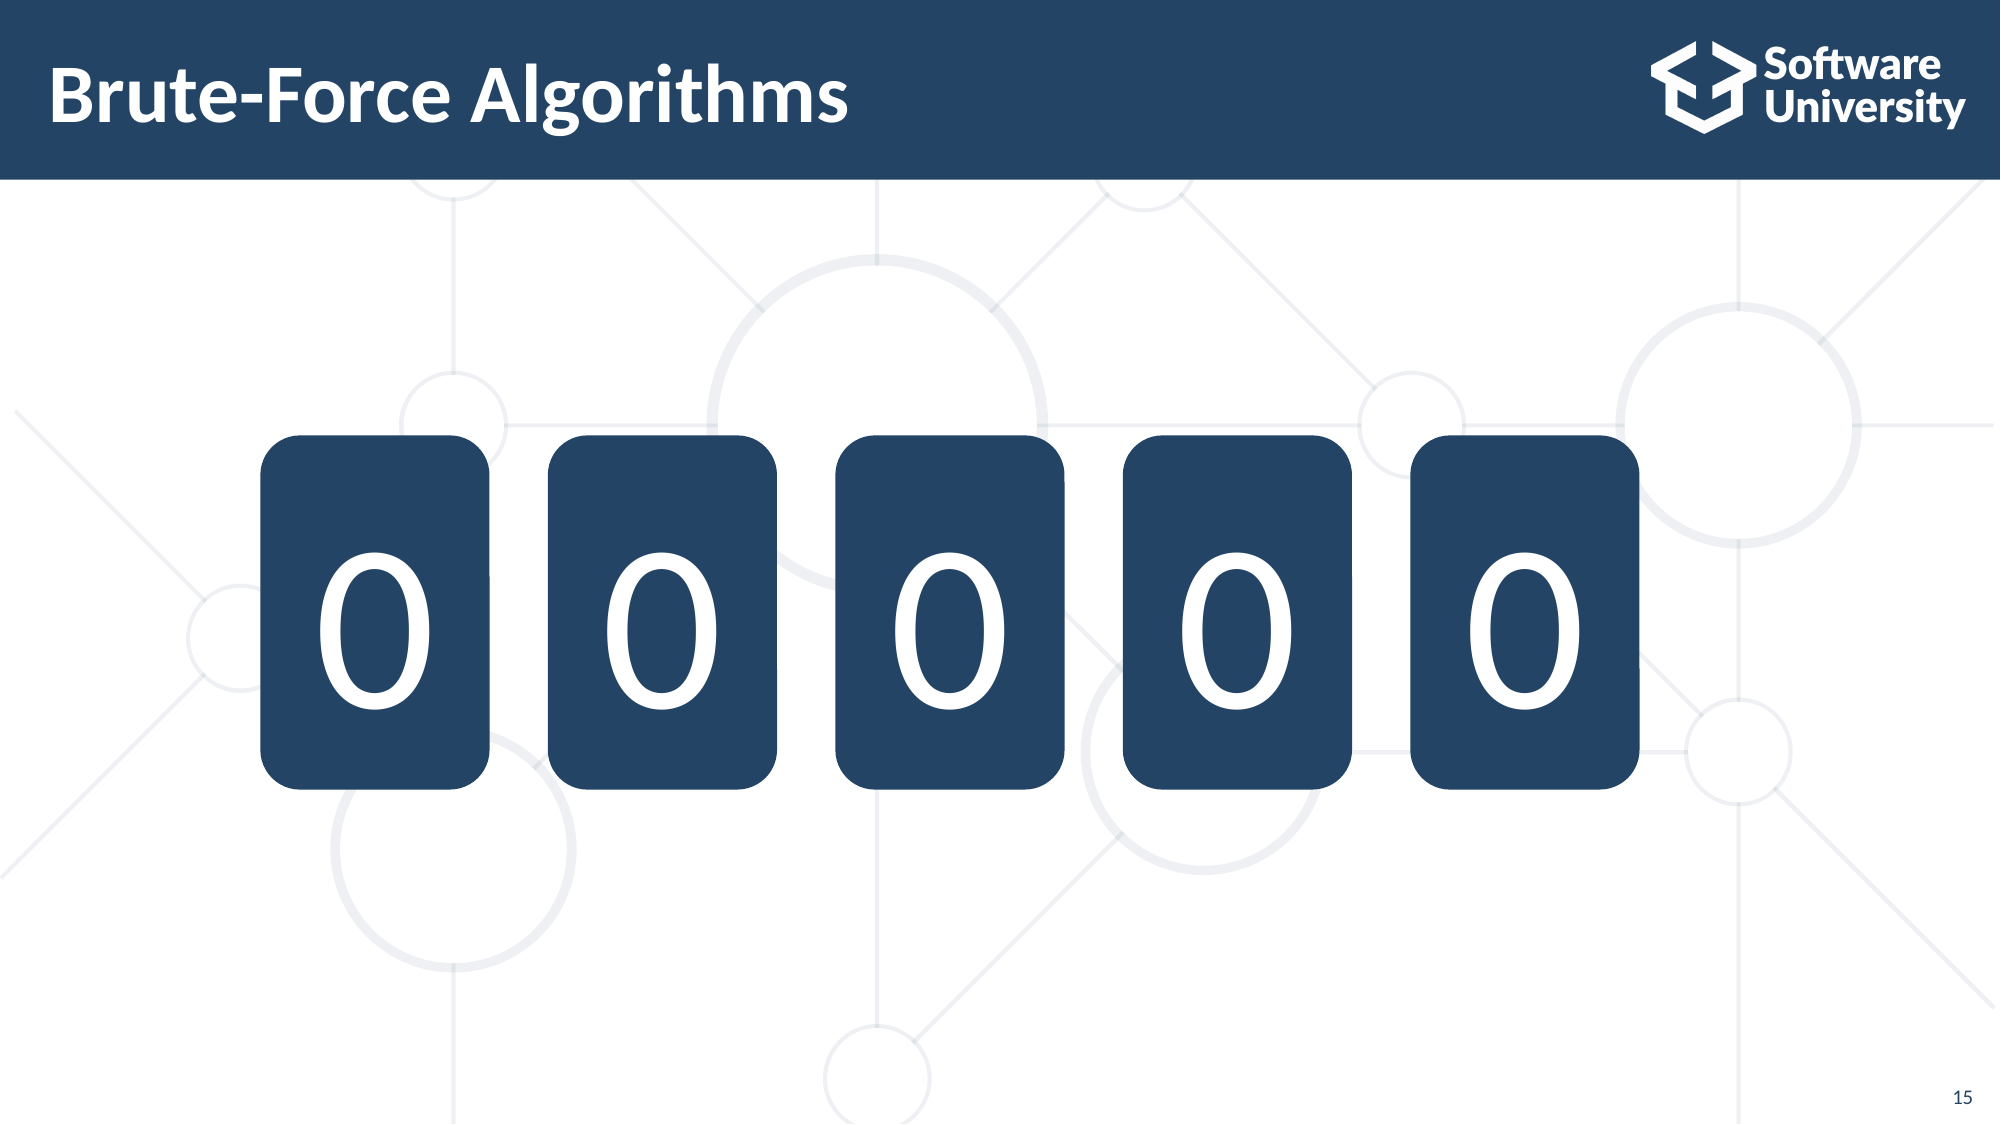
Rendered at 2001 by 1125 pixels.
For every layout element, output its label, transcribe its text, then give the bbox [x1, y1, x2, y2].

slide_number 15 [1927, 1067, 1989, 1117]
text_box 0 [1410, 435, 1640, 790]
title Brute-Force Algorithms [31, 16, 1591, 162]
text_box 0 [1122, 435, 1353, 790]
text_box 0 [547, 435, 778, 790]
text_box 0 [835, 435, 1065, 790]
picture [1651, 41, 1966, 134]
text_box 0 [260, 435, 490, 790]
